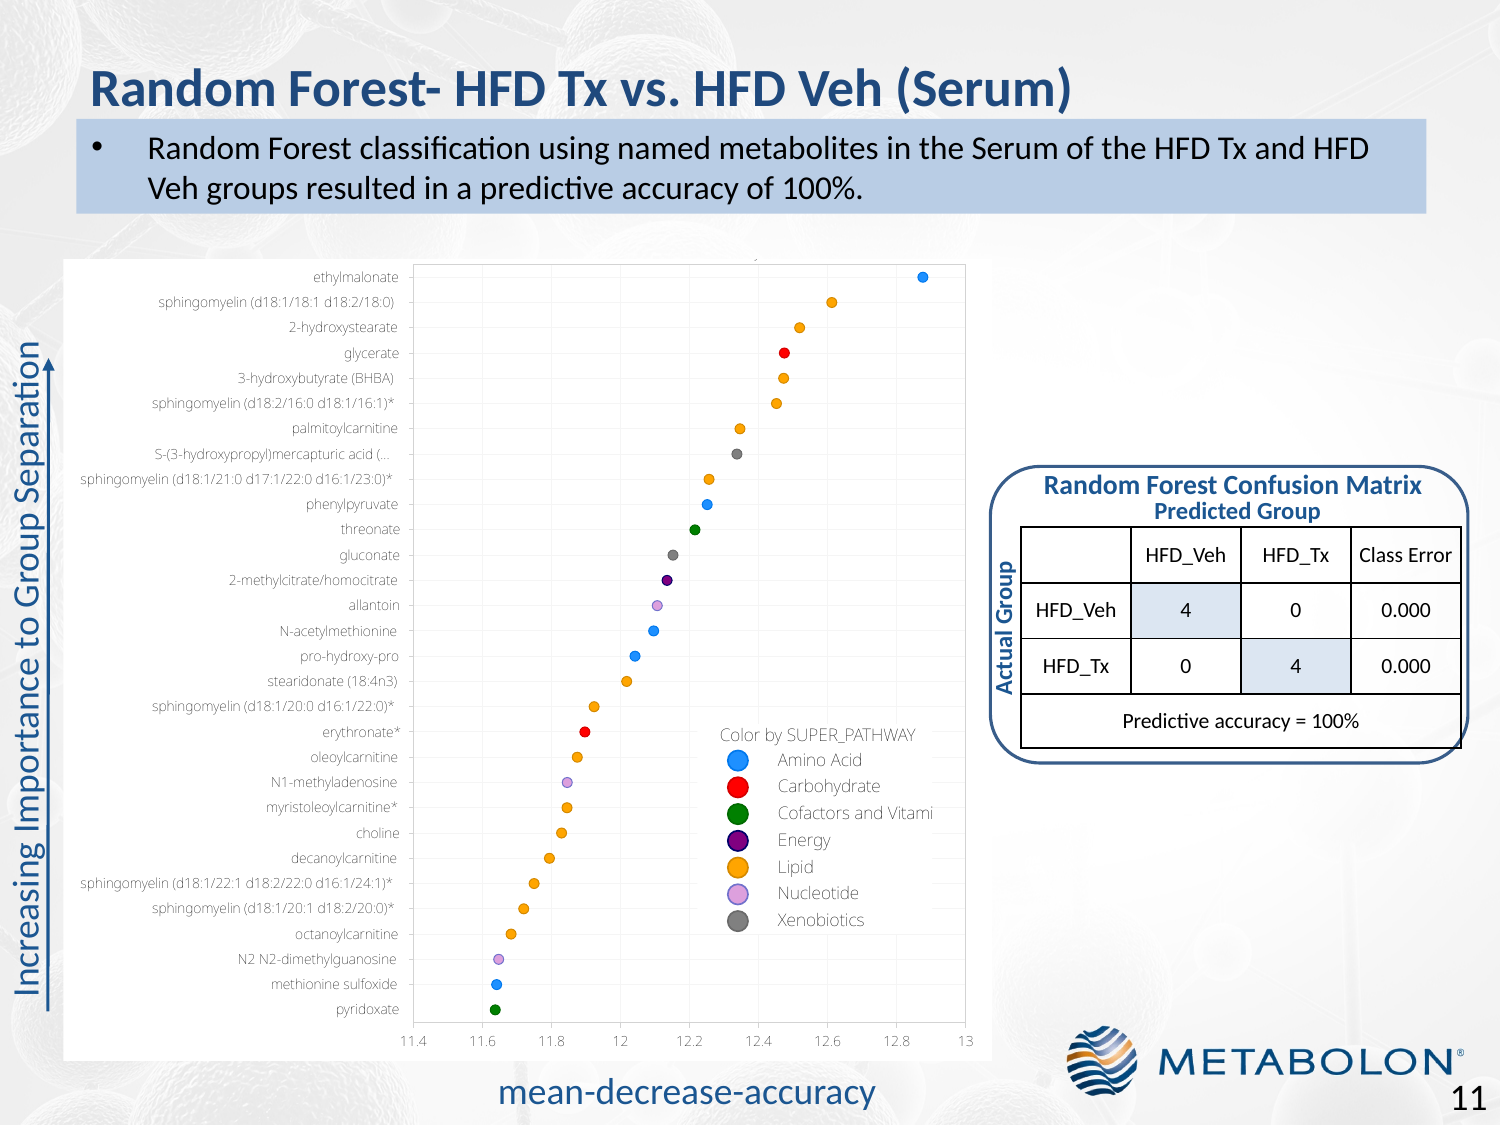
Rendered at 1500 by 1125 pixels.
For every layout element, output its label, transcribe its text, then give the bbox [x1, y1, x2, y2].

picture [0, 0, 1500, 1125]
text_box mean-decrease-accuracy [483, 1070, 892, 1120]
title Random Forest- HFD Tx vs. HFD Veh (Serum) [75, 45, 1425, 125]
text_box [0, 304, 58, 1017]
text_box Random Forest classification using named metabolites in the Serum of the HFD Tx and HFD Veh groups resulted in a predictive accuracy of 100%. [76, 118, 1427, 214]
